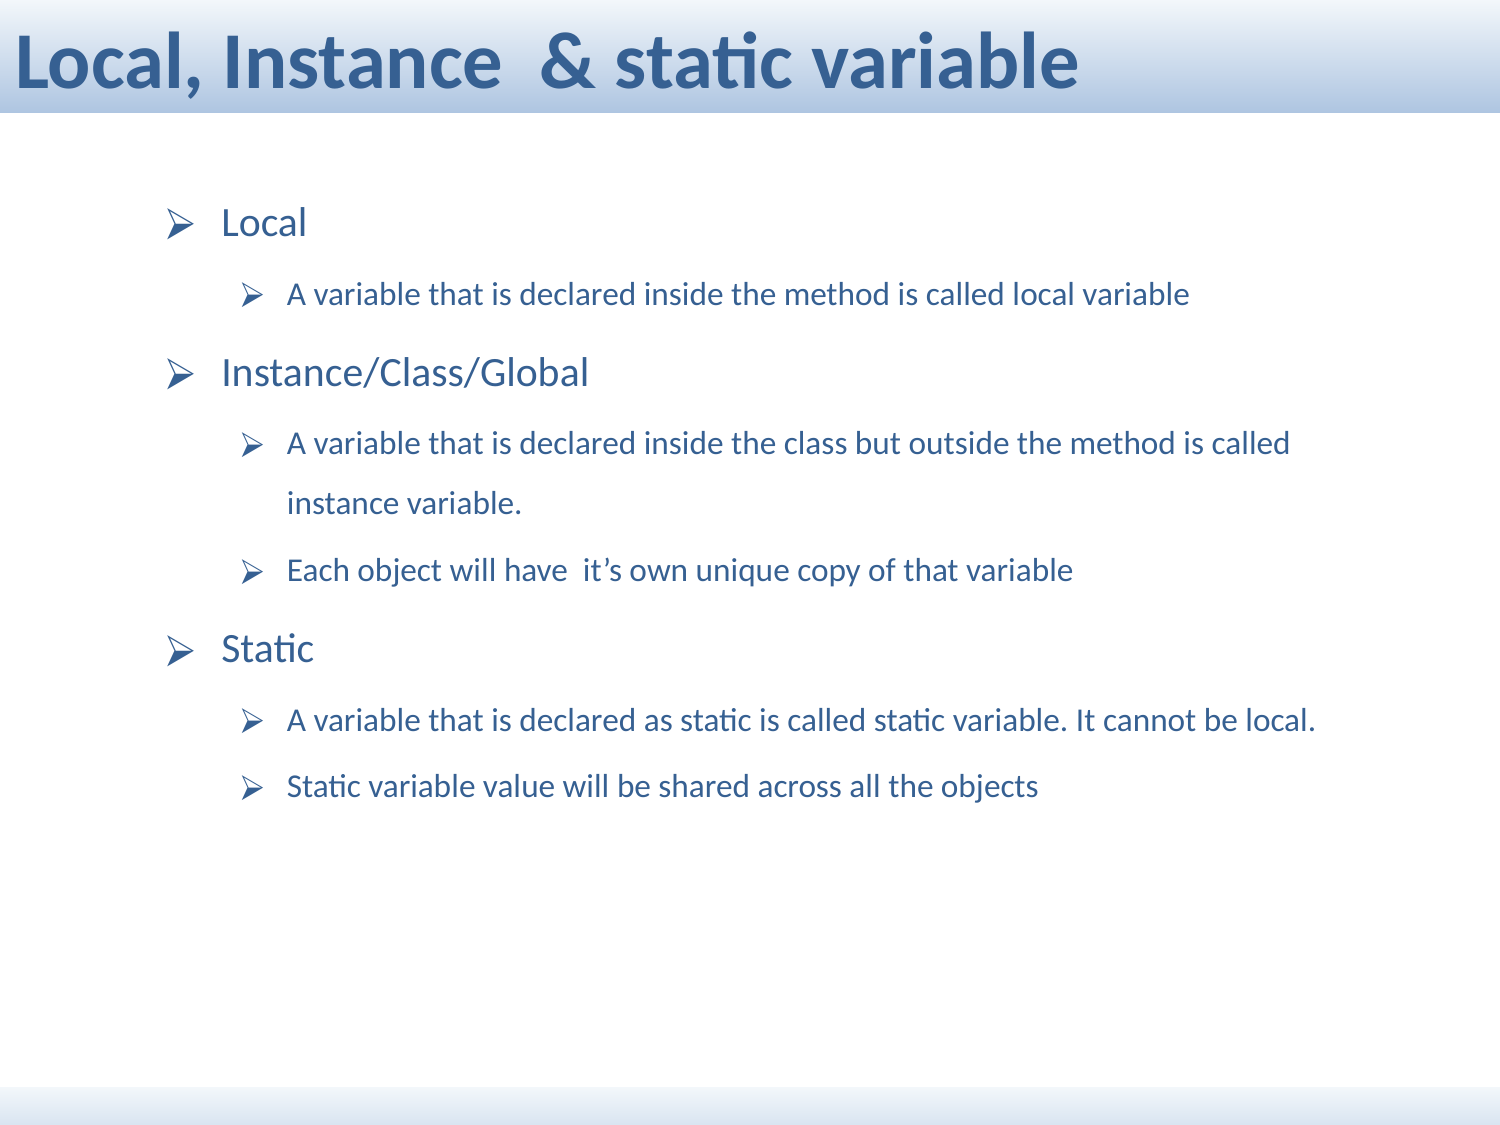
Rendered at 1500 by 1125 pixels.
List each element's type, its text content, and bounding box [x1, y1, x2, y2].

list Local A variable that is declared inside the method is called local variable Instance/Class/Global A variable that is declared inside the class but outside the method is called instance variable. Each object will have it’s own unique copy of that variable Static A variable that is declared as static is called static variable. It cannot be local. Static variable value will be shared across all the objects [150, 162, 1425, 975]
text_box Continued.. [0, 1087, 1500, 1125]
text_box Local, Instance & static variable [0, 0, 1500, 113]
